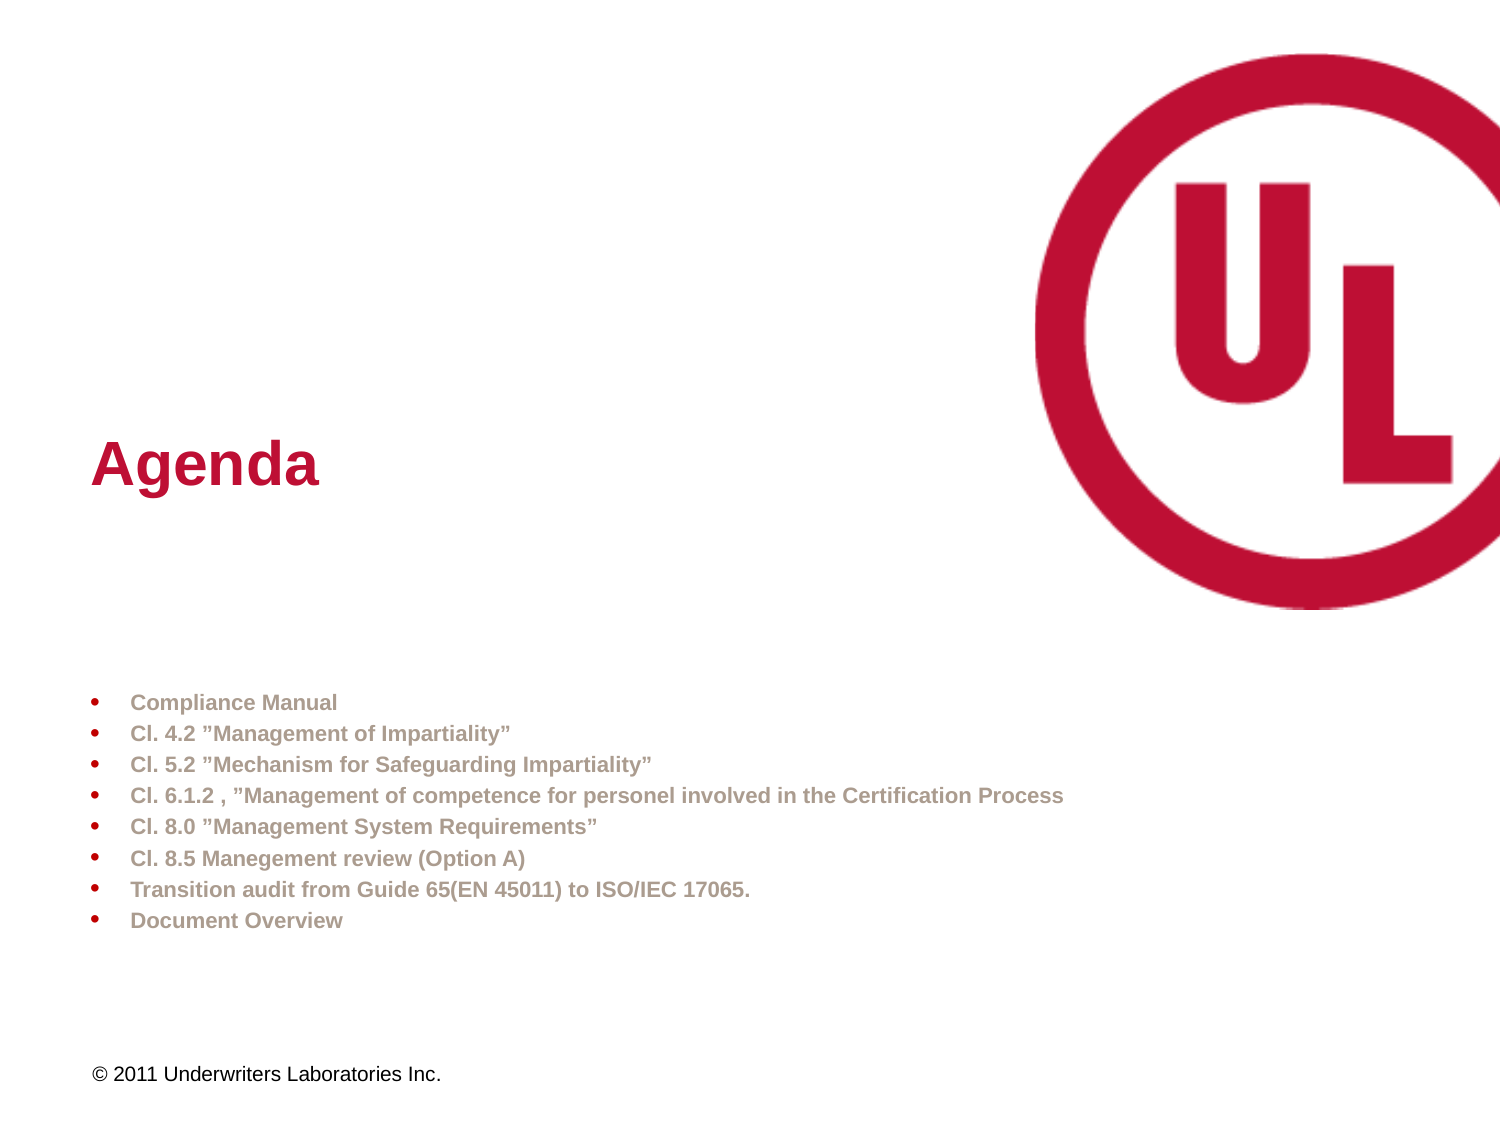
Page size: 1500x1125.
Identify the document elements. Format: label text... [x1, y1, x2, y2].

subtitle Compliance Manual Cl. 4.2 ”Management of Impartiality” Cl. 5.2 ”Mechanism for Safeguarding Impartiality” Cl. 6.1.2 , ”Management of competence for personel involved in the Certification Process Cl. 8.0 ”Management System Requirements” Cl. 8.5 Manegement review (Option A) Transition audit from Guide 65(EN 45011) to ISO/IEC 17065. Document Overview [74, 649, 1288, 941]
title Agenda [74, 415, 985, 646]
picture [1034, 53, 1500, 610]
